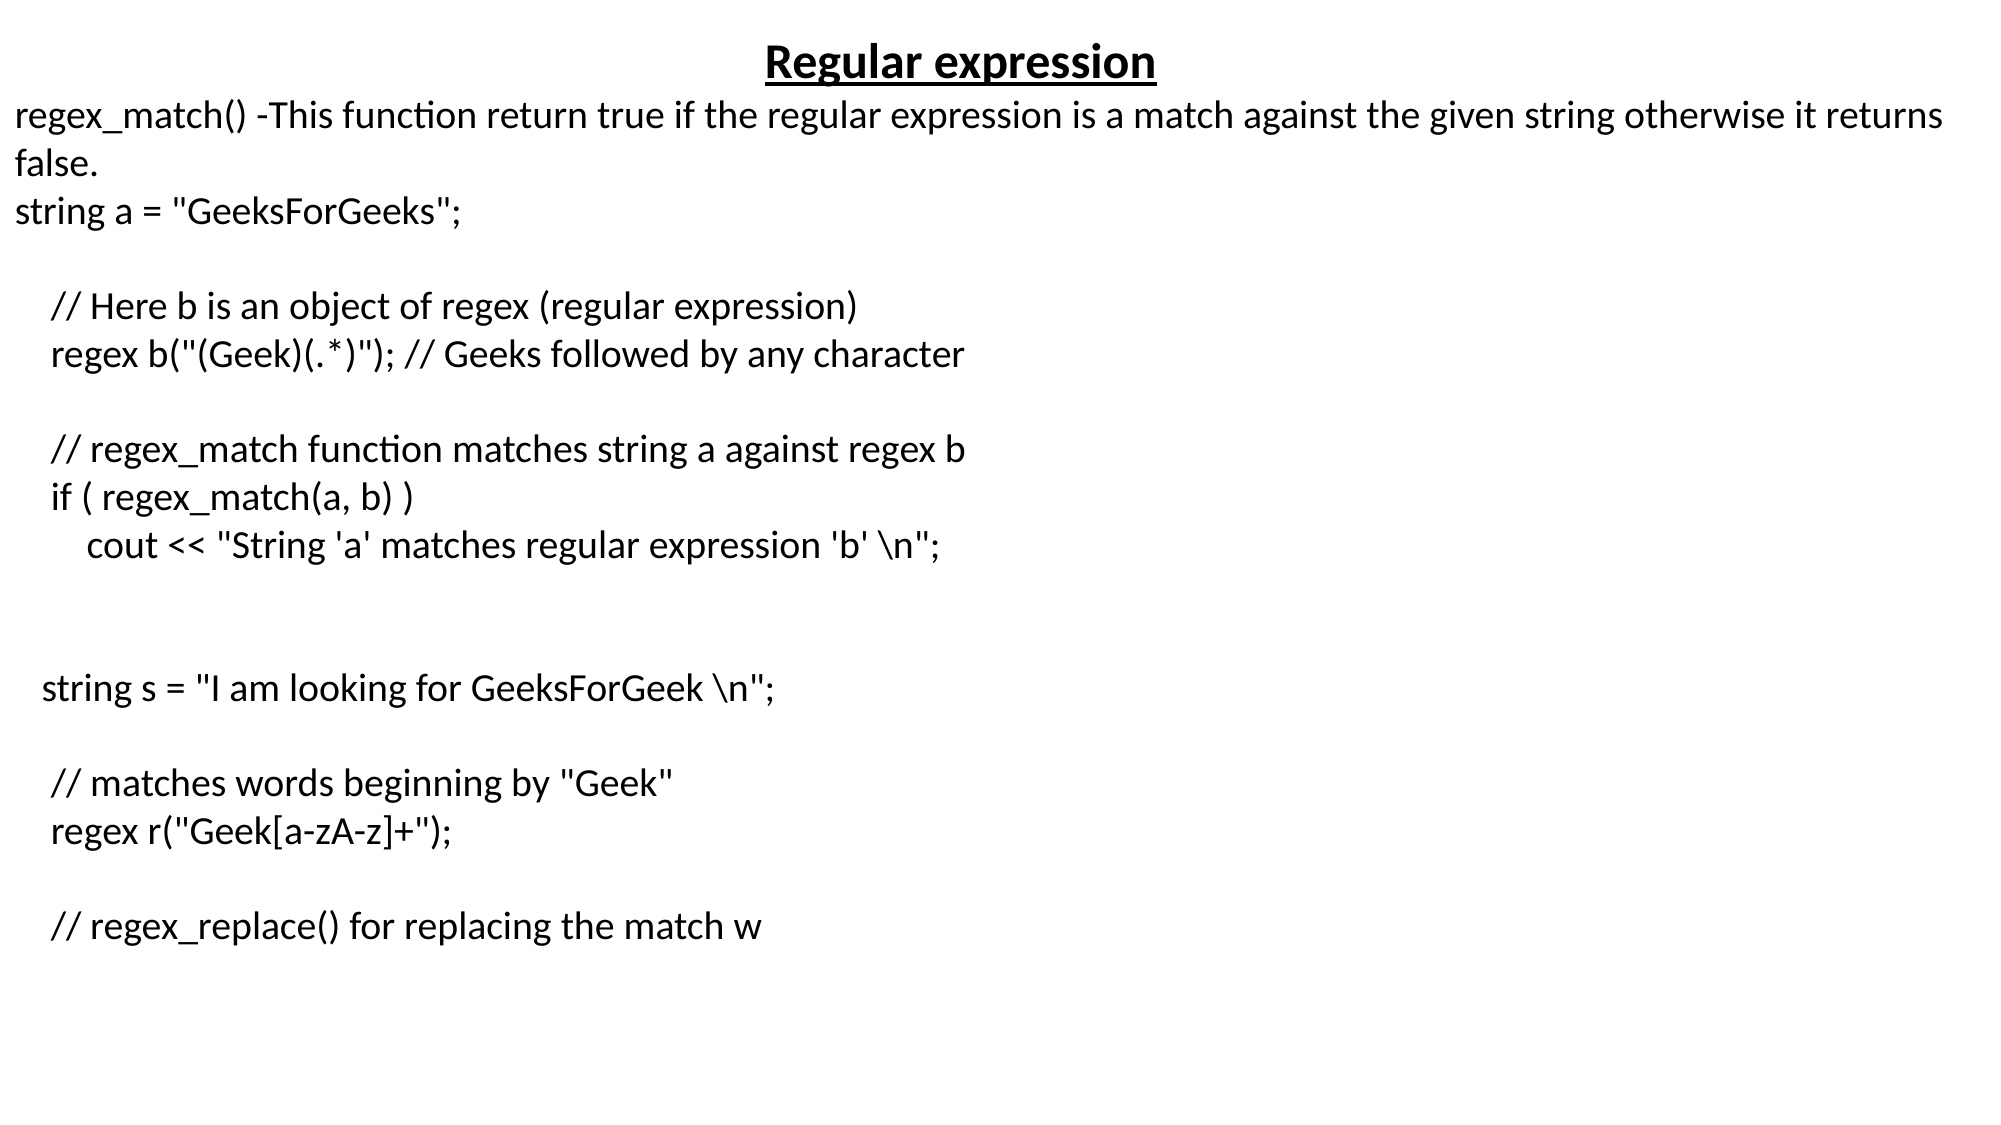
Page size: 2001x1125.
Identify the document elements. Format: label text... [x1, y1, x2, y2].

text_box Regular expression regex_match() -This function return true if the regular expression is a match against the given string otherwise it returns false. string a = "GeeksForGeeks"; // Here b is an object of regex (regular expression) regex b("(Geek)(.*)"); // Geeks followed by any character // regex_match function matches string a against regex b if ( regex_match(a, b) ) cout << "String 'a' matches regular expression 'b' \n"; string s = "I am looking for GeeksForGeek \n"; // matches words beginning by "Geek" regex r("Geek[a-zA-z]+"); // regex_replace() for replacing the match w [0, 21, 2000, 956]
